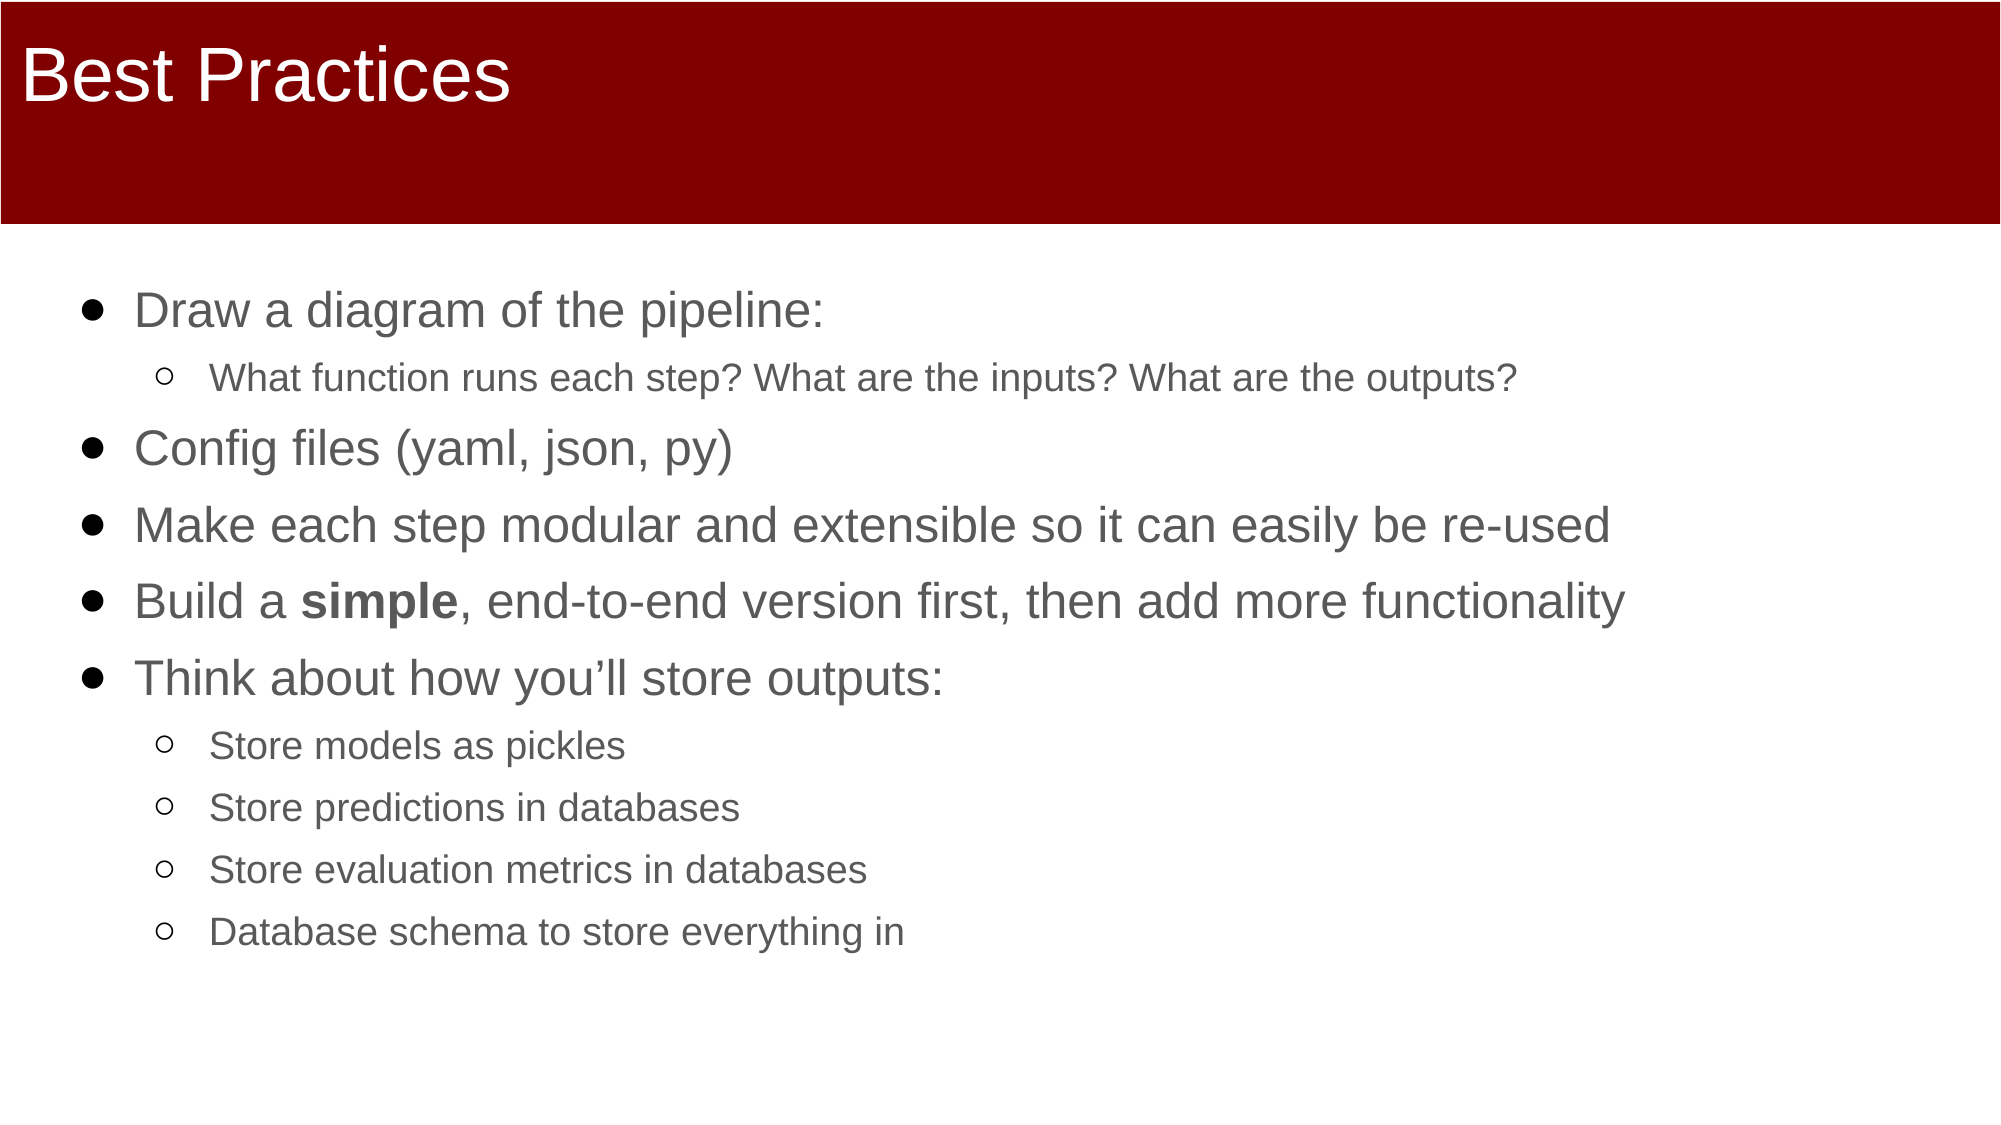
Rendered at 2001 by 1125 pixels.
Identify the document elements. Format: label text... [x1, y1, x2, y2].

list Draw a diagram of the pipeline: What function runs each step? What are the inputs? What are the outputs? Config files (yaml, json, py) Make each step modular and extensible so it can easily be re-used Build a simple, end-to-end version first, then add more functionality Think about how you’ll store outputs: Store models as pickles Store predictions in databases Store evaluation metrics in databases Database schema to store everything in [43, 260, 1958, 1074]
title Best Practices [0, 3, 2000, 192]
